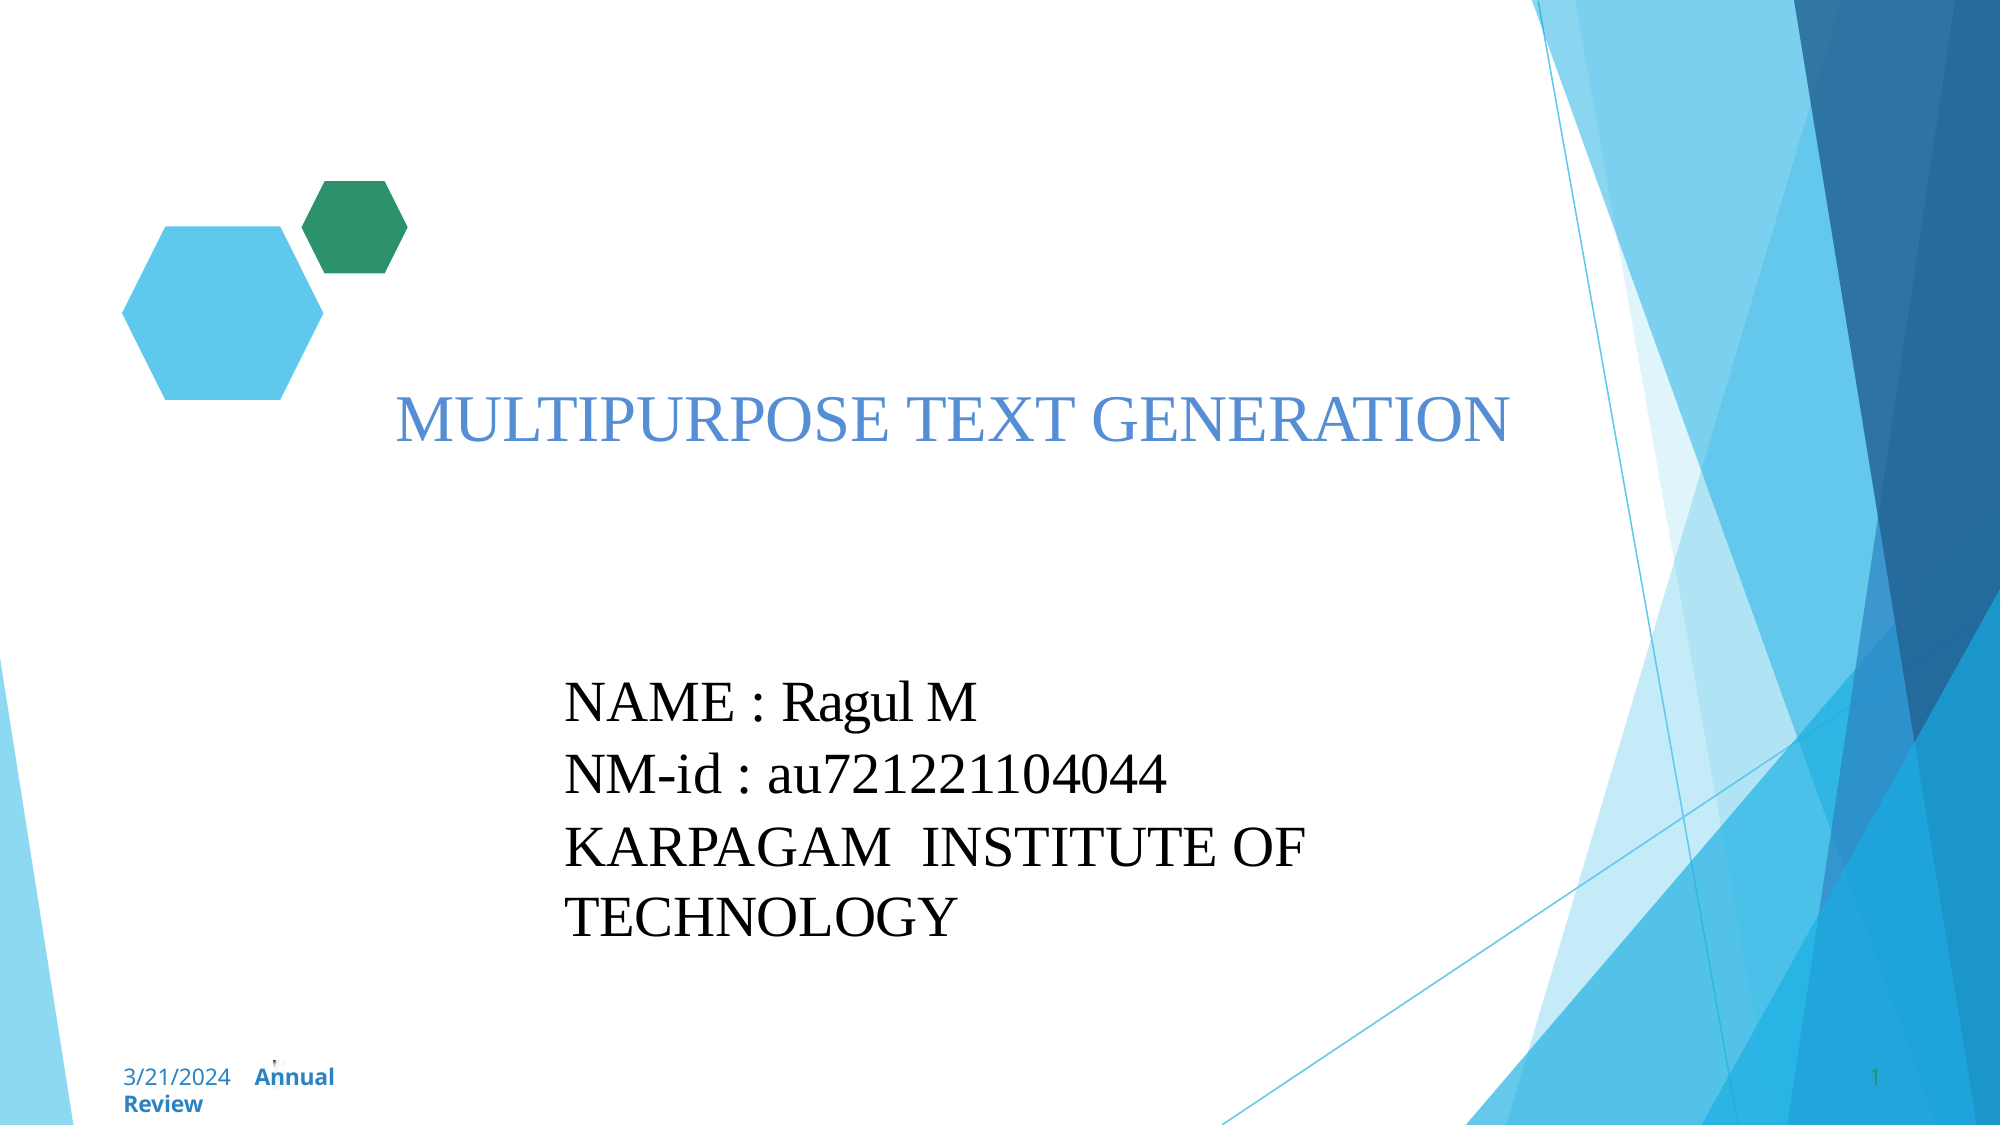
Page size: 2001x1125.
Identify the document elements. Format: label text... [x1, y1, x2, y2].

text_box NAME : Ragul M NM-id : au721221104044 KARPAGAM INSTITUTE OF TECHNOLOGY [562, 661, 1638, 948]
picture [273, 1060, 287, 1091]
title MULTIPURPOSE TEXT GENERATION [372, 372, 1550, 563]
text_box 3/21/2024 Annual Review [121, 1061, 411, 1118]
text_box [121, 180, 408, 401]
slide_number 1 [1862, 1061, 1890, 1125]
